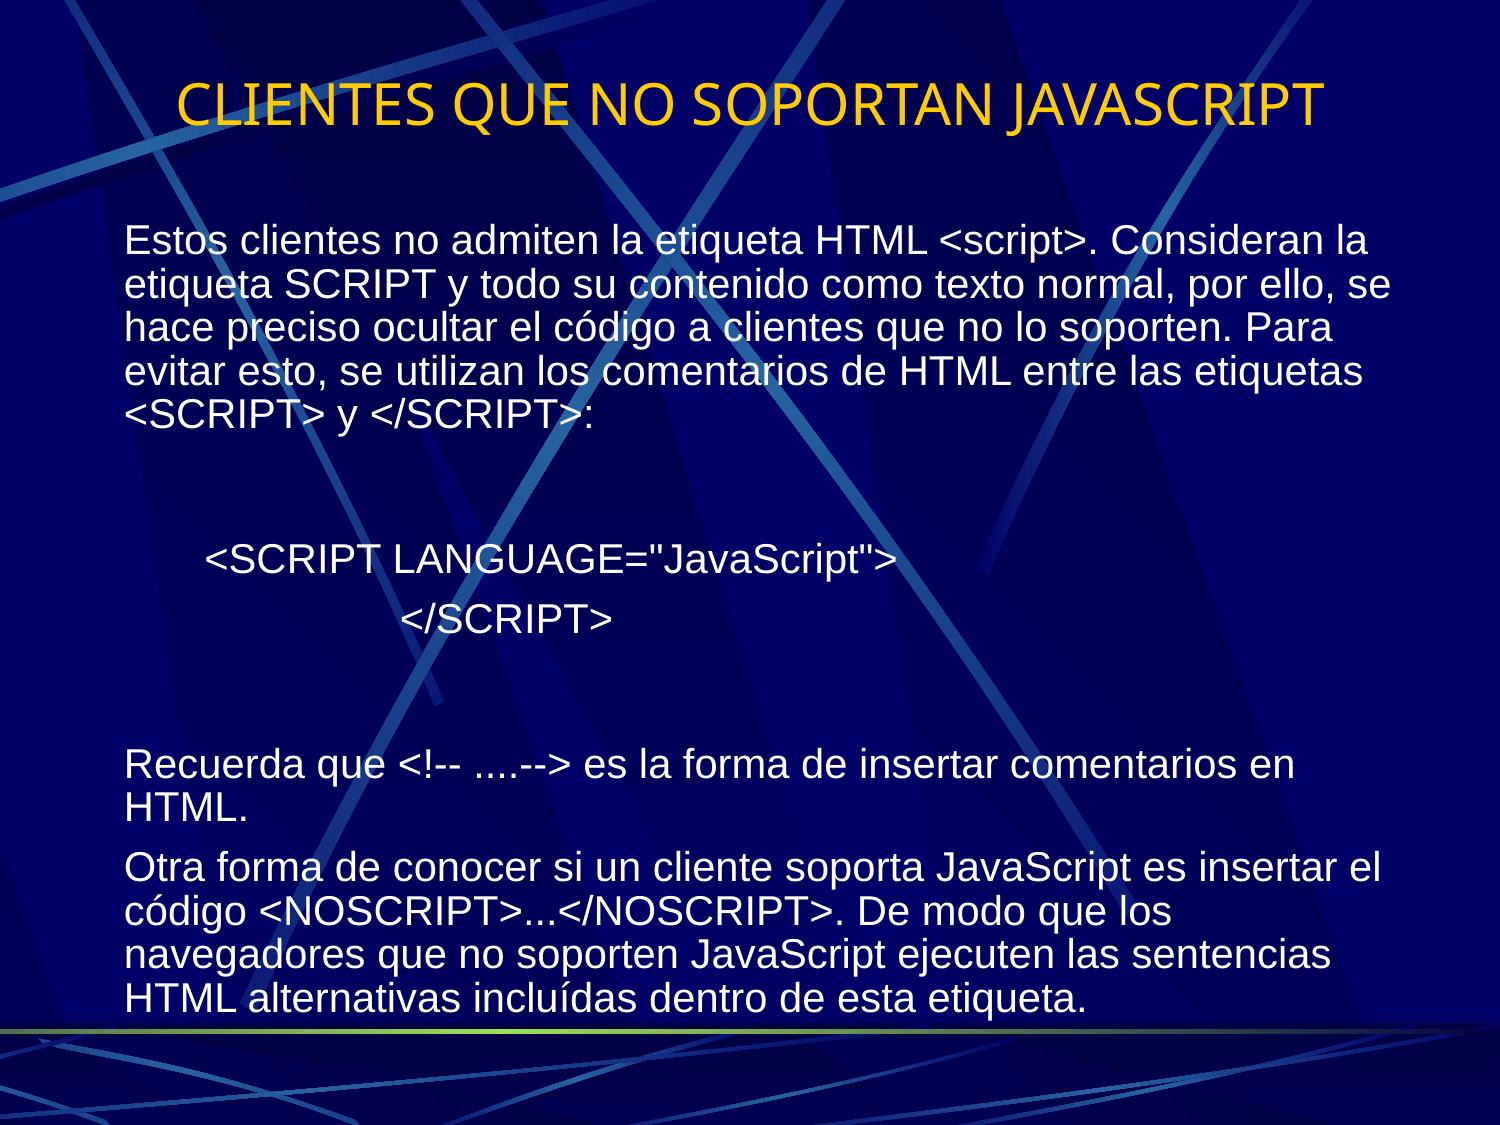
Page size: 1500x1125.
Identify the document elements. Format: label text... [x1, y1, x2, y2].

list Estos clientes no admiten la etiqueta HTML <script>. Consideran la etiqueta SCRIPT y todo su contenido como texto normal, por ello, se hace preciso ocultar el código a clientes que no lo soporten. Para evitar esto, se utilizan los comentarios de HTML entre las etiquetas <SCRIPT> y </SCRIPT>: <SCRIPT LANGUAGE="JavaScript"> </SCRIPT> Recuerda que <!-- ....--> es la forma de insertar comentarios en HTML. Otra forma de conocer si un cliente soporta JavaScript es insertar el código <NOSCRIPT>...</NOSCRIPT>. De modo que los navegadores que no soporten JavaScript ejecuten las sentencias HTML alternativas incluídas dentro de esta etiqueta. [123, 220, 1399, 1060]
title CLIENTES QUE NO SOPORTAN JAVASCRIPT [113, 46, 1388, 168]
